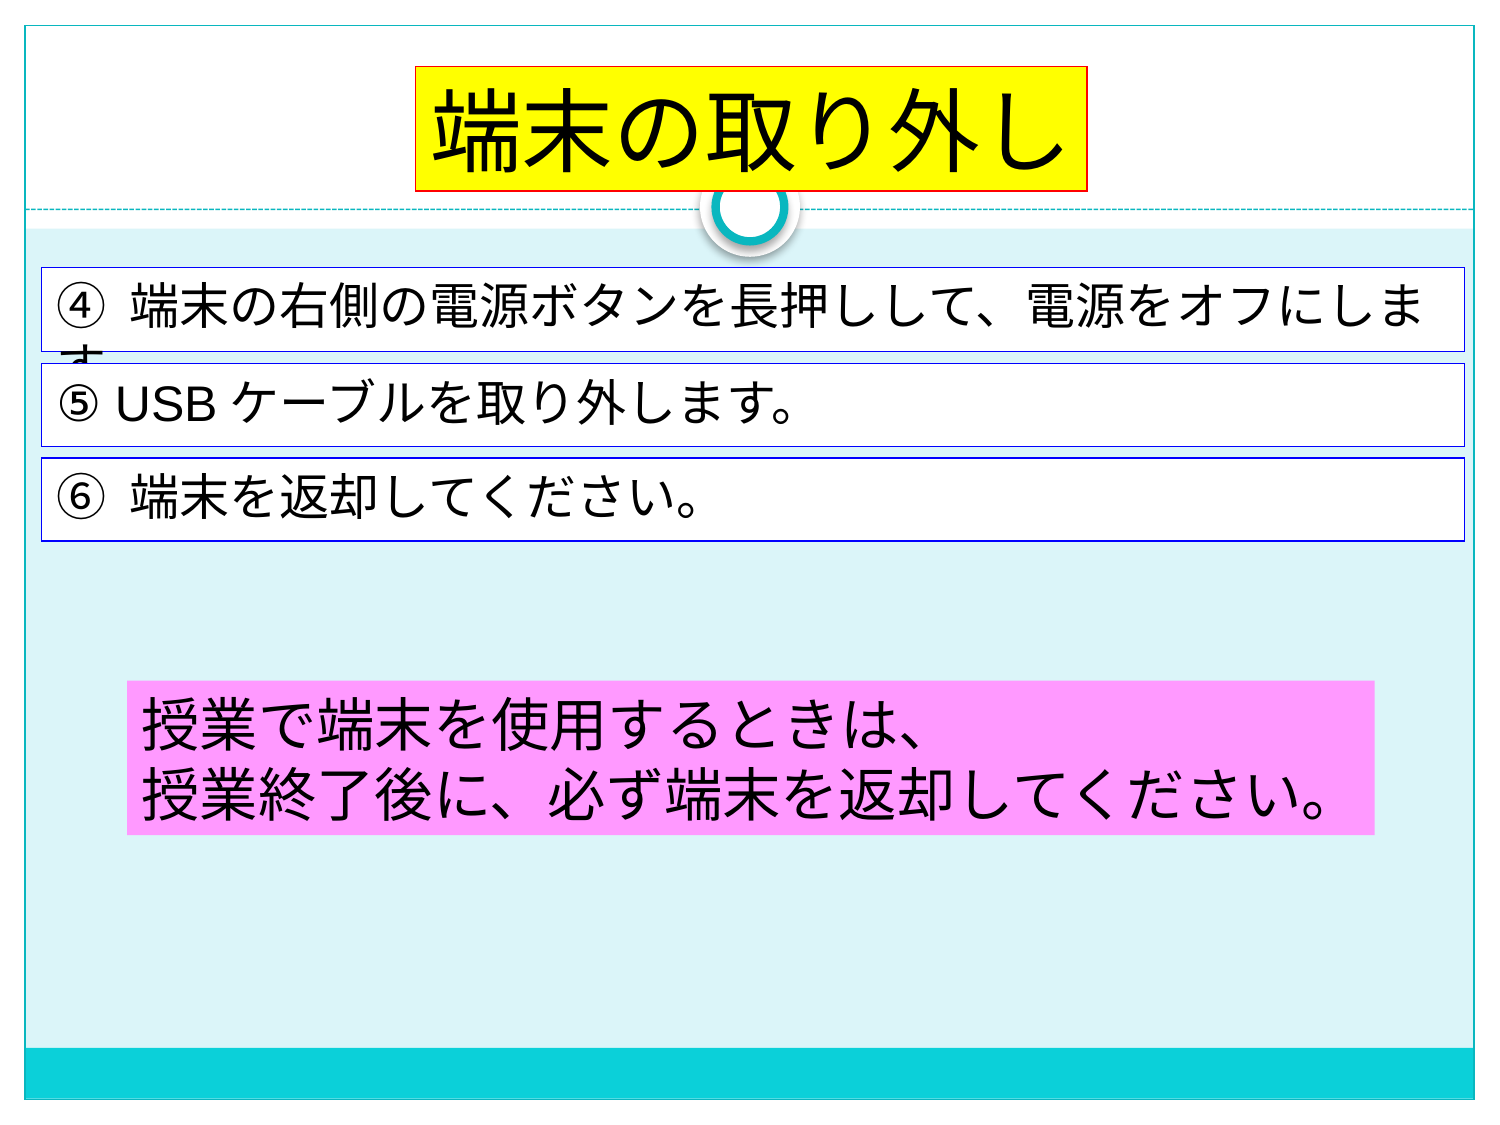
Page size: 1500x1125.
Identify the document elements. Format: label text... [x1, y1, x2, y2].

text_box 端末の取り外し [415, 66, 1088, 191]
text_box ⑤ USBケーブルを取り外します。 [41, 363, 1465, 447]
title ④ 端末の右側の電源ボタンを長押しして、電源をオフにします。 [41, 267, 1465, 352]
text_box 授業で端末を使用するときは、 授業終了後に、必ず端末を返却してください。 [127, 680, 1375, 836]
text_box ⑥ 端末を返却してください。 [41, 458, 1465, 541]
